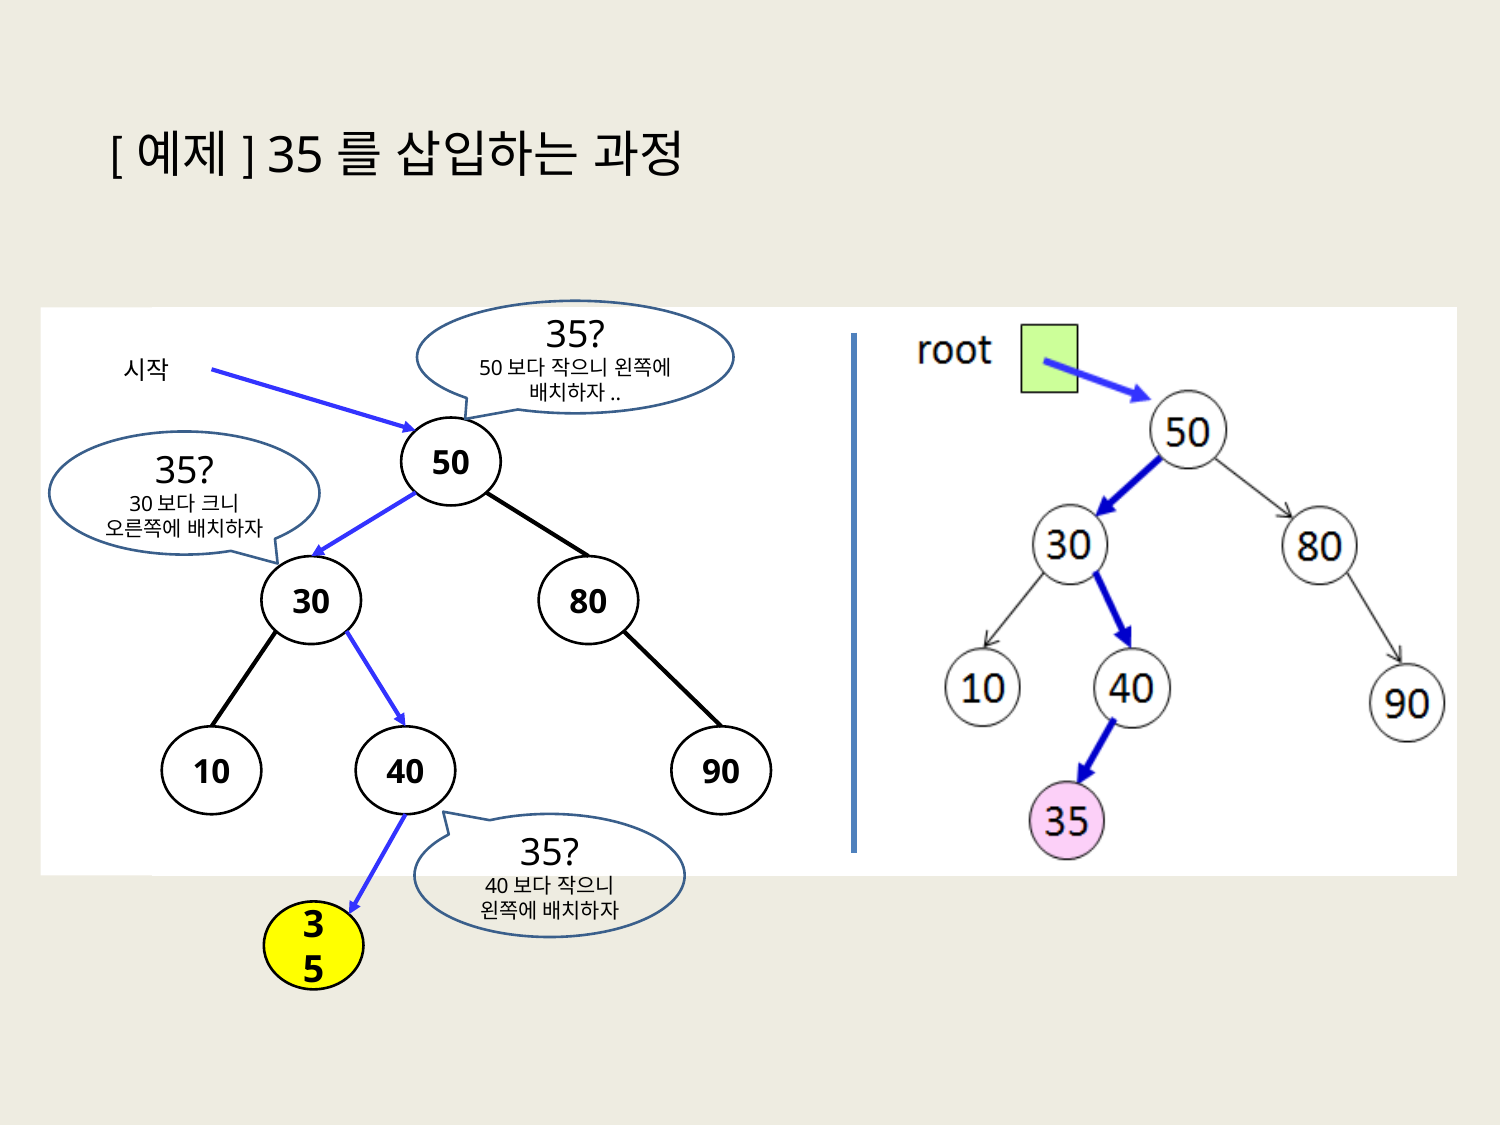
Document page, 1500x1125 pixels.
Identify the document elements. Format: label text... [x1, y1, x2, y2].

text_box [40, 300, 781, 990]
picture [781, 307, 1457, 876]
text_box [예제] 35를 삽입하는 과정 [94, 115, 701, 190]
